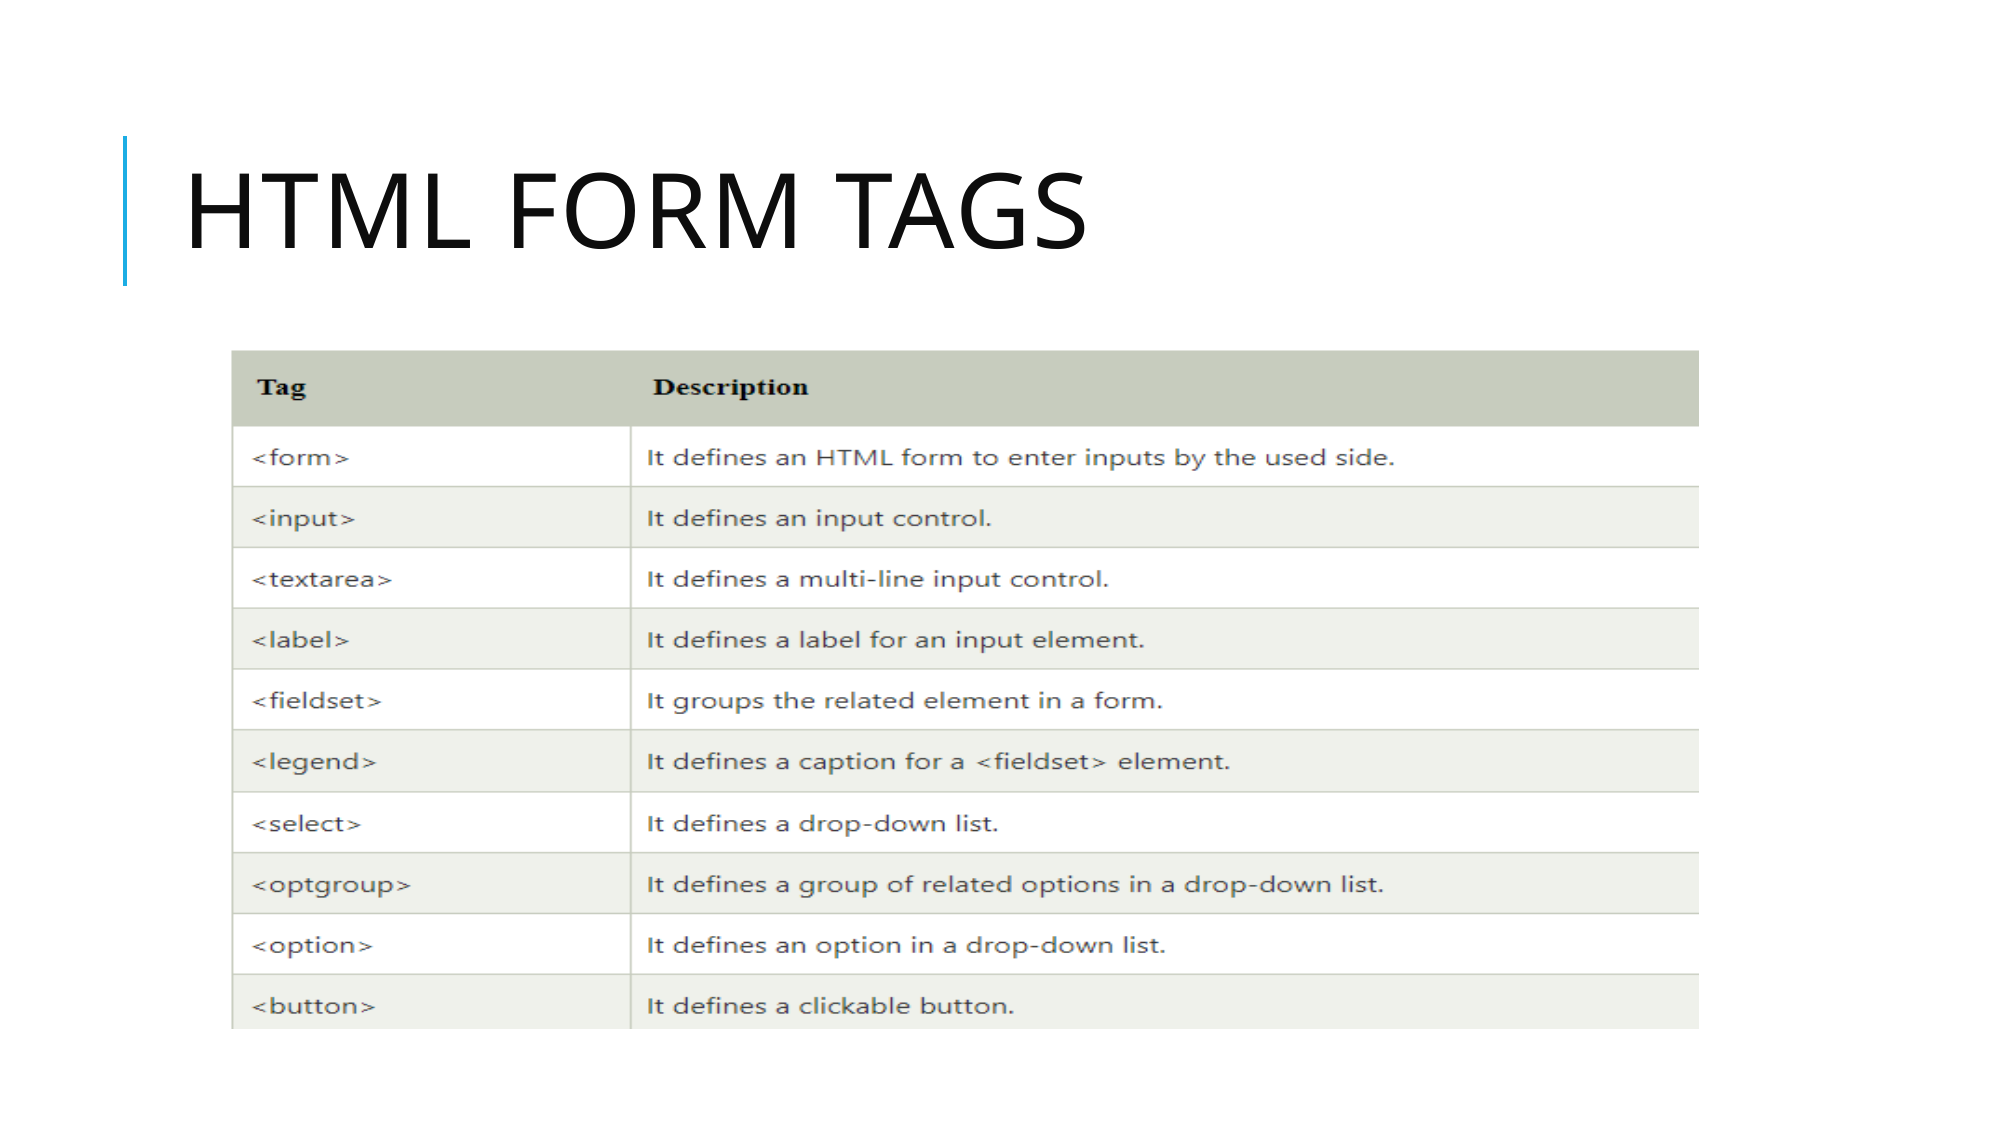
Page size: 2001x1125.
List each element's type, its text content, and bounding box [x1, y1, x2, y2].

title Html form tags [168, 96, 1763, 342]
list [217, 341, 1699, 1030]
